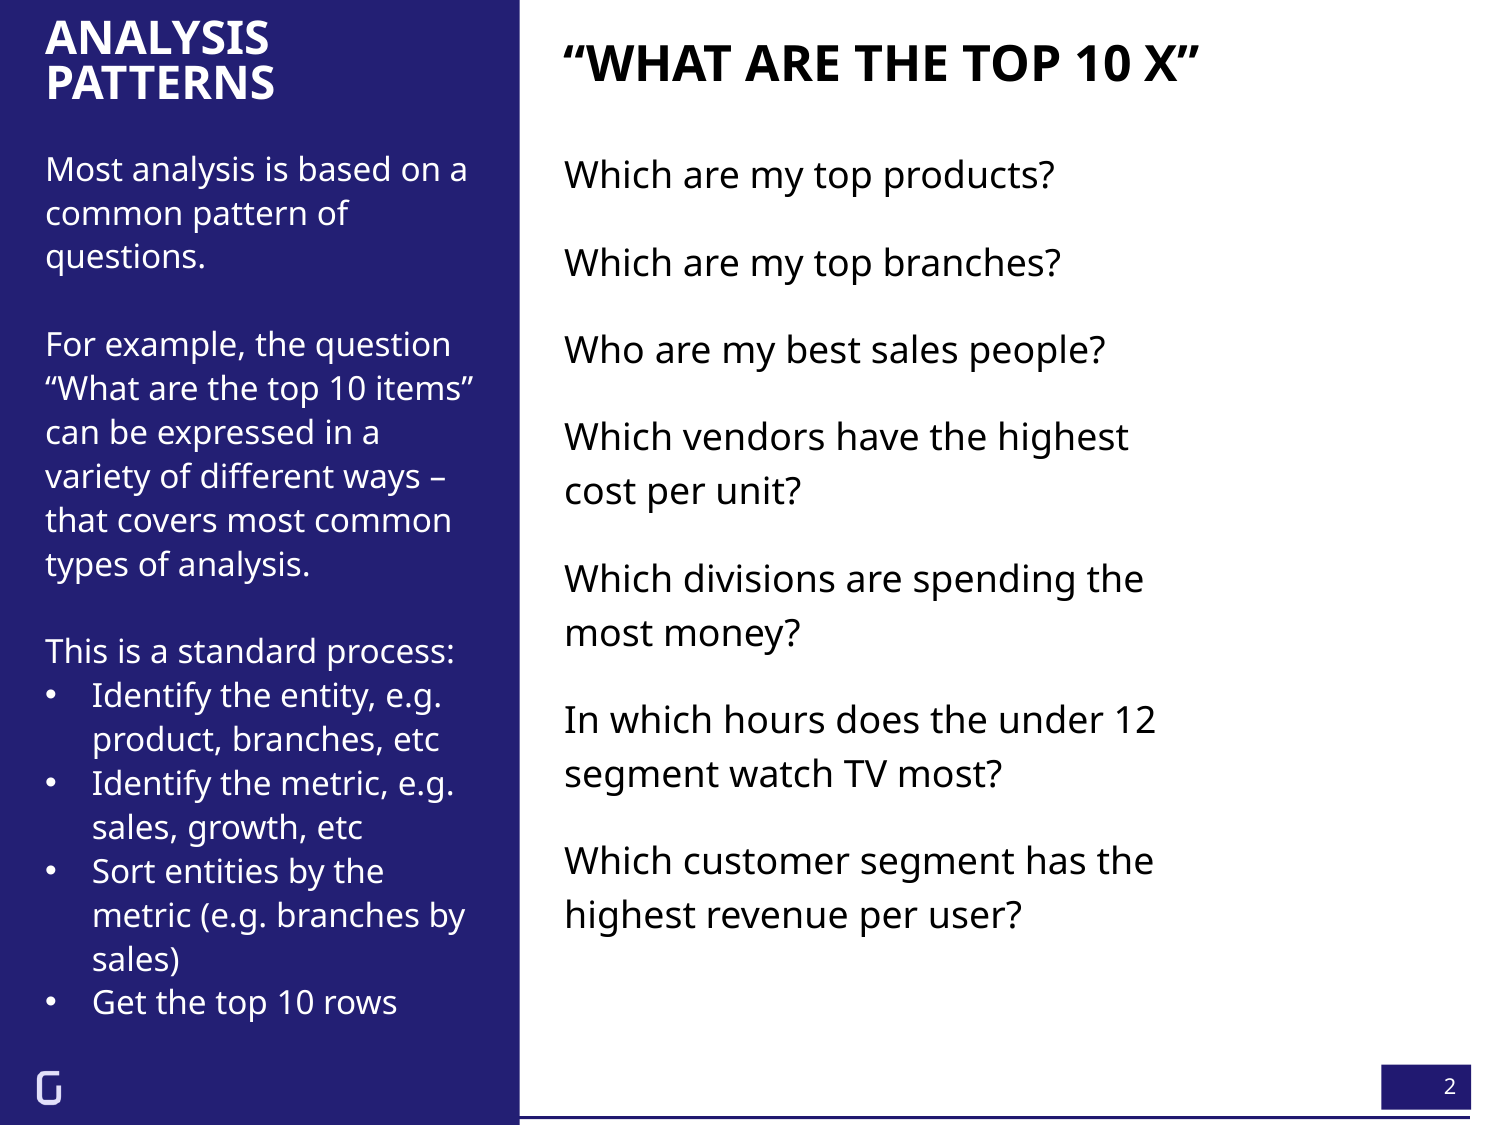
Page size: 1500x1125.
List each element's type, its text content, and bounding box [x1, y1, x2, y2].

text_box Which are my top products? Which are my top branches? Who are my best sales people? Which vendors have the highest cost per unit? Which divisions are spending the most money? In which hours does the under 12 segment watch TV most? Which customer segment has the highest revenue per user? [549, 134, 1209, 1050]
title Analysis patterns [30, 10, 490, 116]
text_box “What are the top 10 X” [549, 14, 1470, 120]
list Most analysis is based on a common pattern of questions. For example, the question “What are the top 10 items” can be expressed in a variety of different ways – that covers most common types of analysis. This is a standard process: Identify the entity, e.g. product, branches, etc Identify the metric, e.g. sales, growth, etc Sort entities by the metric (e.g. branches by sales) Get the top 10 rows [29, 136, 490, 1046]
